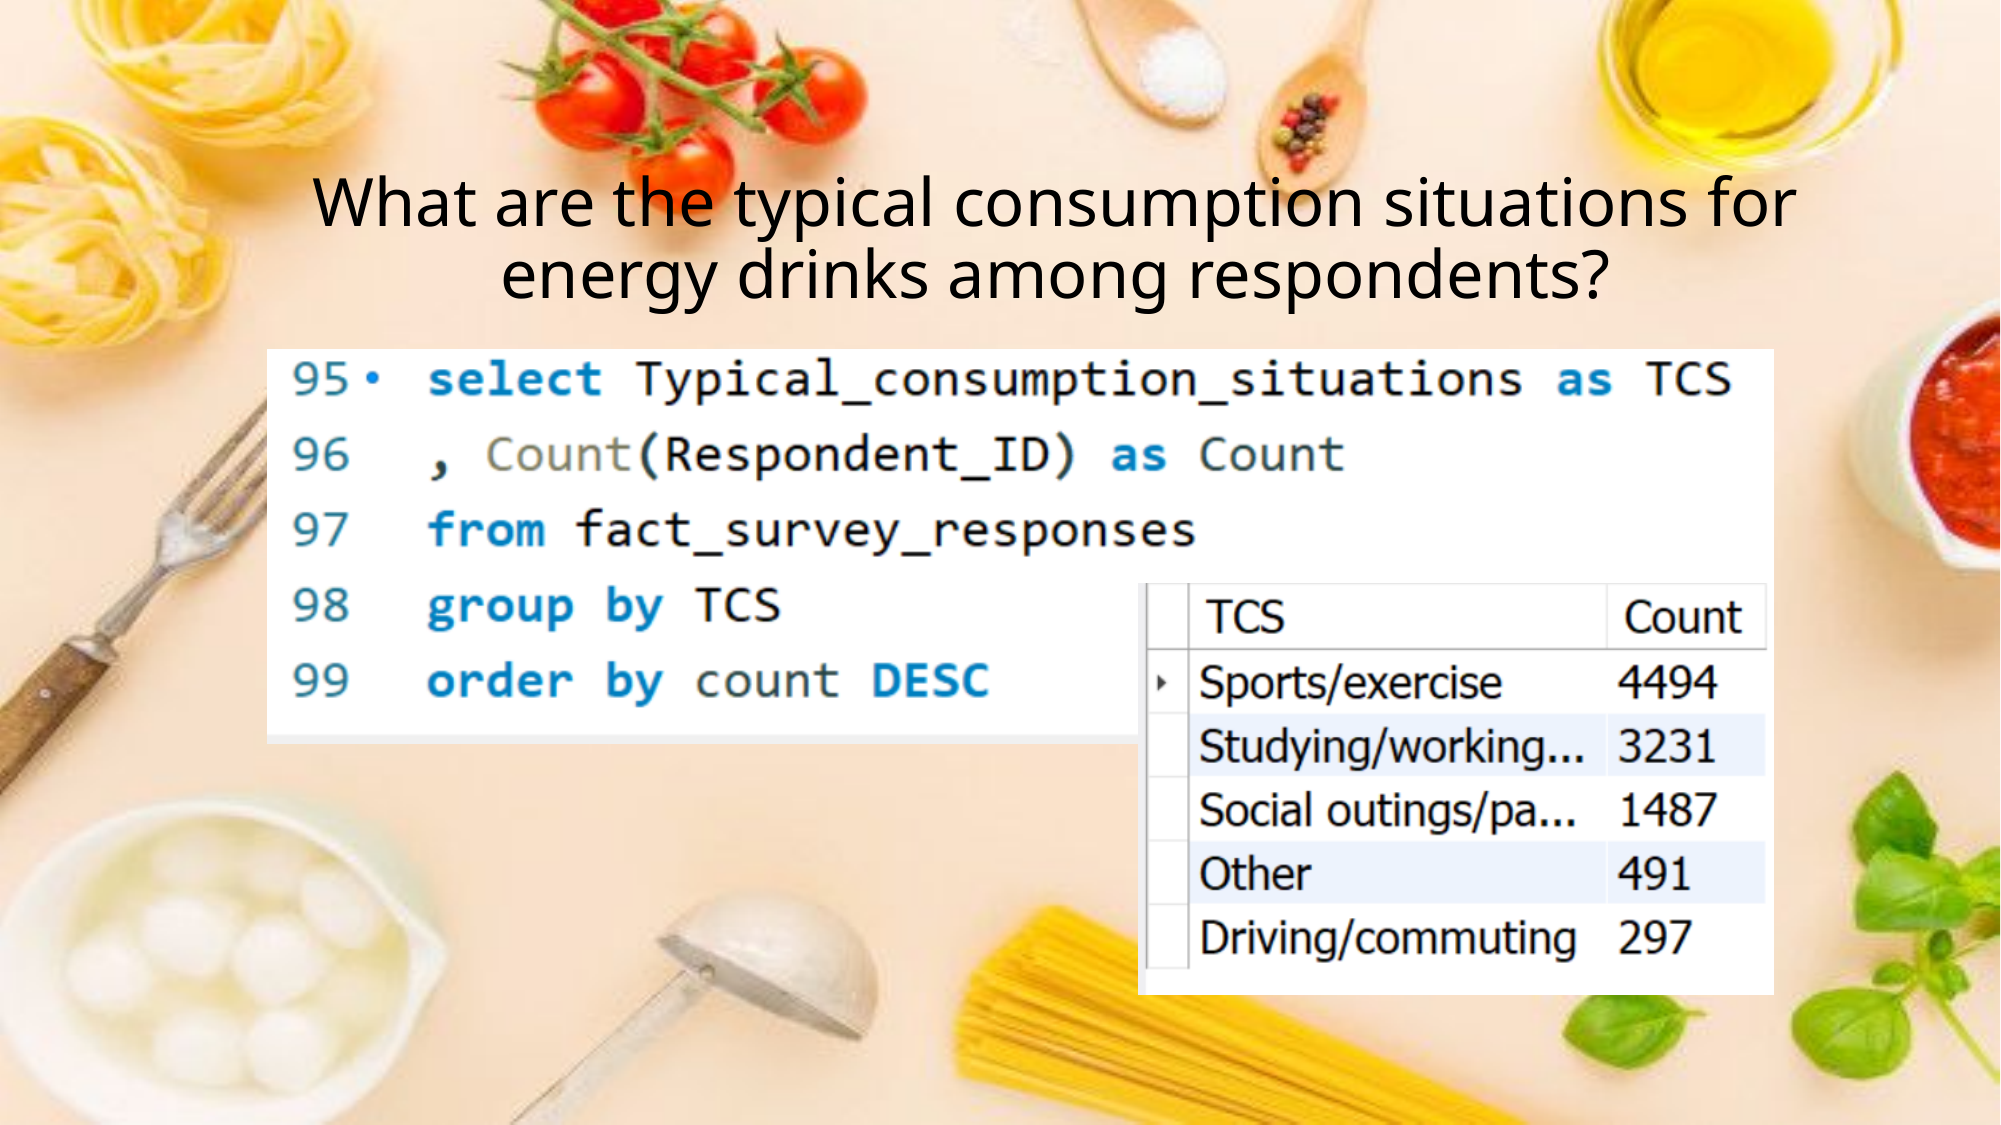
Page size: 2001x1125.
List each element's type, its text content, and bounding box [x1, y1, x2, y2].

picture [0, 0, 2001, 1125]
title What are the typical consumption situations for energy drinks among respondents? [193, 131, 1919, 350]
